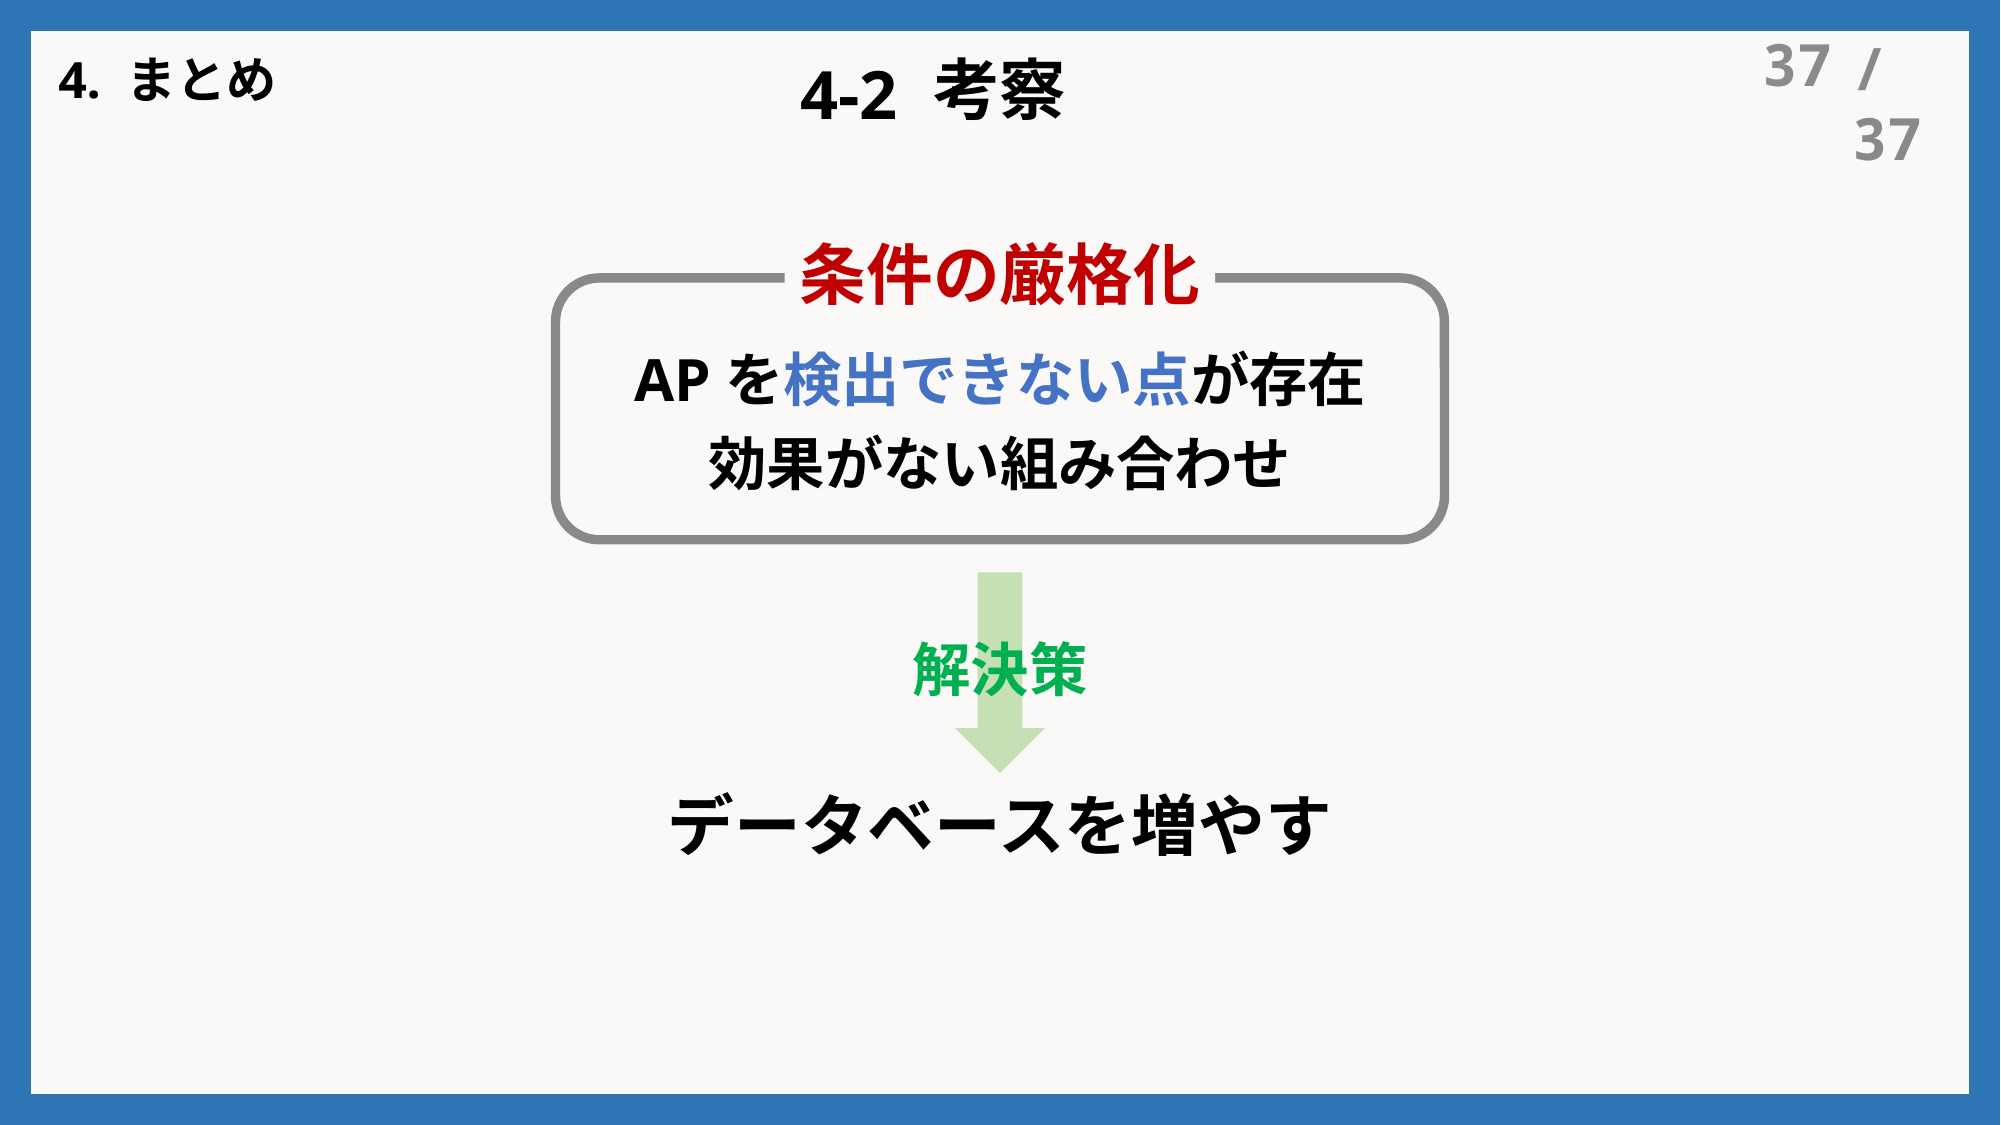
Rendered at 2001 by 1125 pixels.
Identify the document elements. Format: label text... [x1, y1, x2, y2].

text_box 解決策 [897, 612, 1103, 711]
text_box 4. まとめ [43, 47, 291, 117]
text_box [976, 571, 1024, 612]
text_box データベースを増やす [652, 773, 1347, 872]
slide_number 37 [1397, 38, 1848, 99]
text_box 考察 [918, 49, 1082, 137]
text_box 4-2 [785, 45, 914, 141]
text_box [952, 711, 1048, 773]
text_box [0, 0, 2000, 1125]
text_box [555, 234, 1445, 540]
